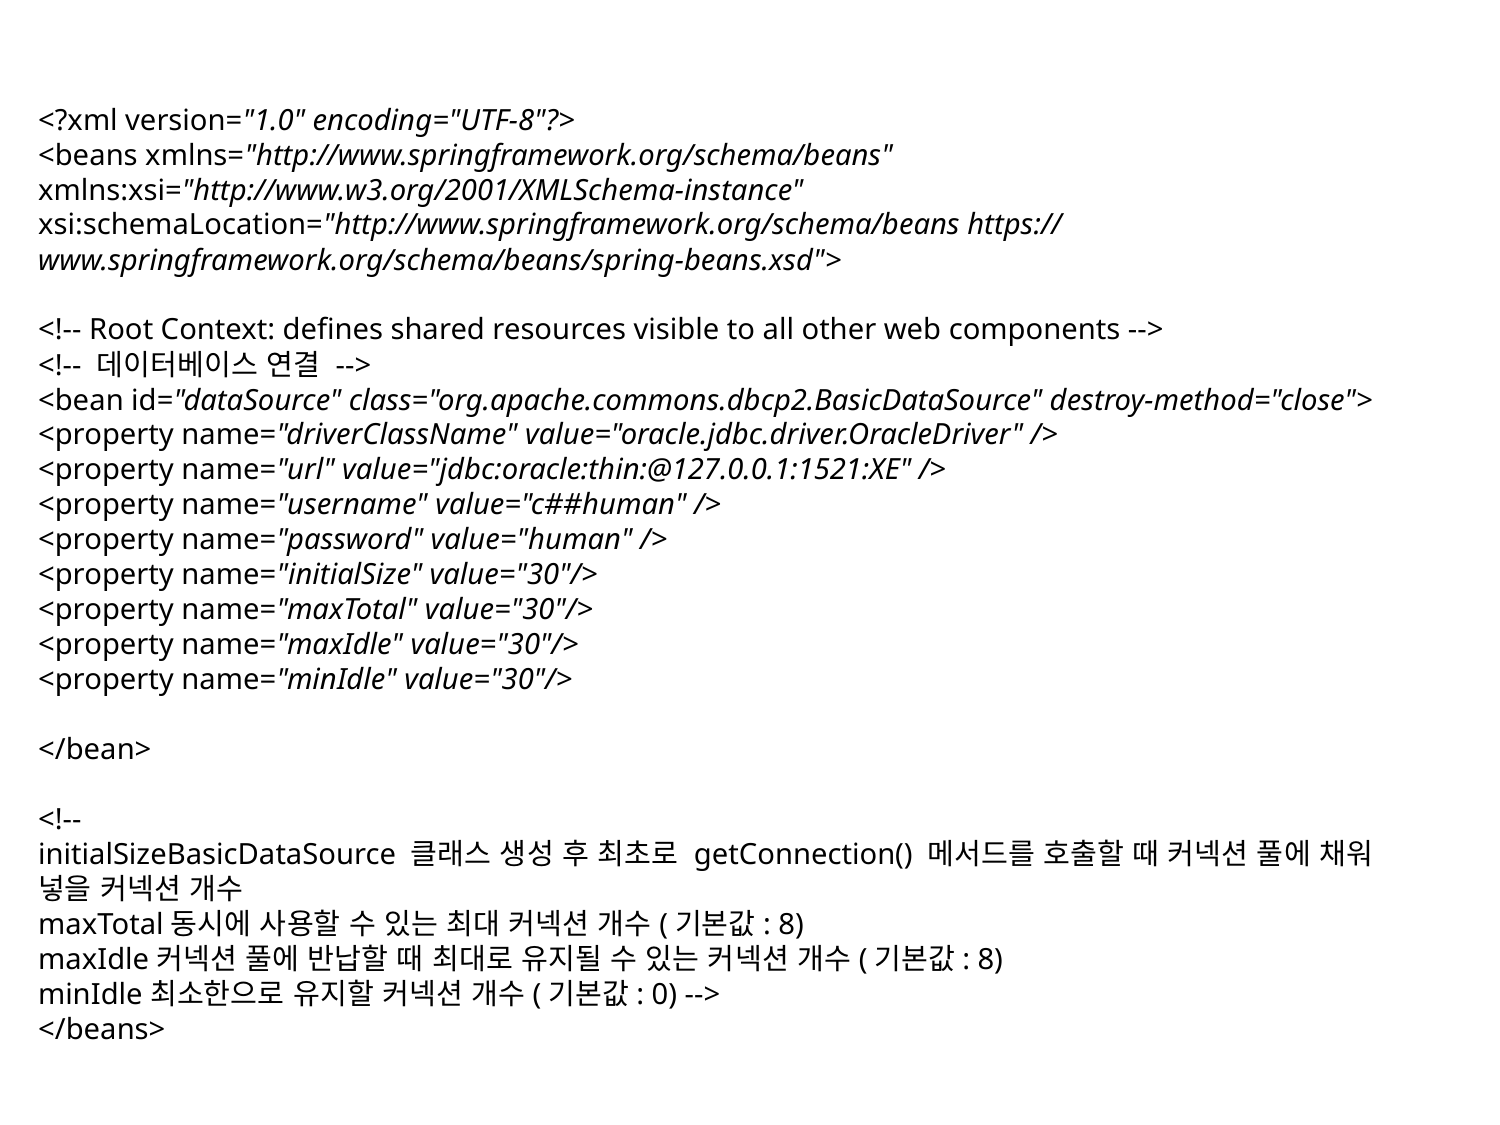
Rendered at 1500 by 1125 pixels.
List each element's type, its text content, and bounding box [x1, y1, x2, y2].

text_box <?xml version="1.0" encoding="UTF-8"?> <beans xmlns="http://www.springframework.org/schema/beans" xmlns:xsi="http://www.w3.org/2001/XMLSchema-instance" xsi:schemaLocation="http://www.springframework.org/schema/beans https://www.springframework.org/schema/beans/spring-beans.xsd"> <!-- Root Context: defines shared resources visible to all other web components --> <!-- 데이터베이스 연결 --> <bean id="dataSource" class="org.apache.commons.dbcp2.BasicDataSource" destroy-method="close"> <property name="driverClassName" value="oracle.jdbc.driver.OracleDriver" /> <property name="url" value="jdbc:oracle:thin:@127.0.0.1:1521:XE" /> <property name="username" value="c##human" /> <property name="password" value="human" /> <property name="initialSize" value="30"/> <property name="maxTotal" value="30"/> <property name="maxIdle" value="30"/> <property name="minIdle" value="30"/> </bean> <!-- initialSizeBasicDataSource 클래스 생성 후 최초로 getConnection() 메서드를 호출할 때 커넥션 풀에 채워 넣을 커넥션 개수 maxTotal동시에 사용할 수 있는 최대 커넥션 개수(기본값: 8) maxIdle커넥션 풀에 반납할 때 최대로 유지될 수 있는 커넥션 개수(기본값: 8) minIdle최소한으로 유지할 커넥션 개수(기본값: 0) --> </beans> [23, 93, 1395, 1053]
